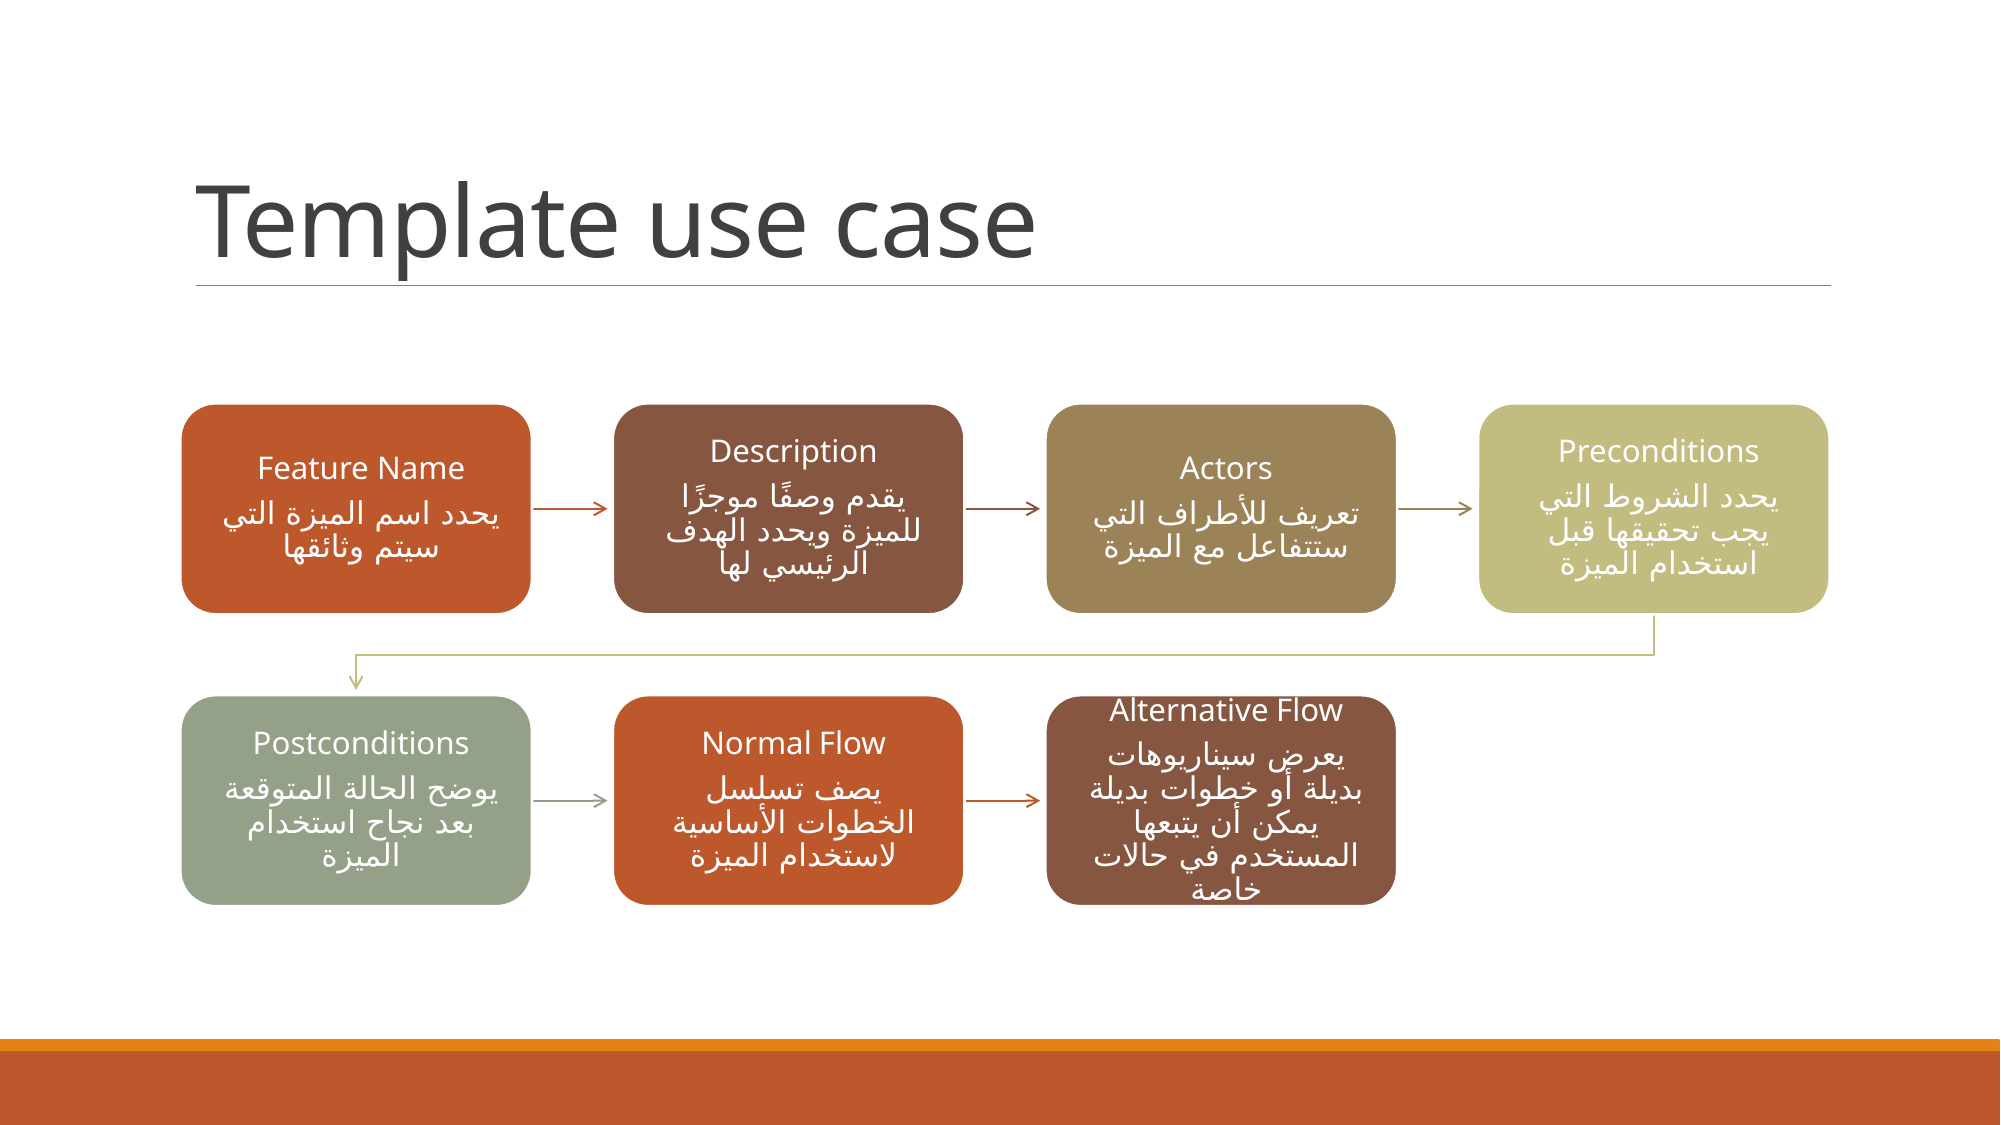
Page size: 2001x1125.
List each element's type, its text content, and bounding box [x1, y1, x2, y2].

text_box [0, 1039, 2000, 1052]
text_box Template use case [179, 46, 1830, 285]
text_box [0, 1052, 2000, 1125]
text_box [179, 343, 1831, 966]
